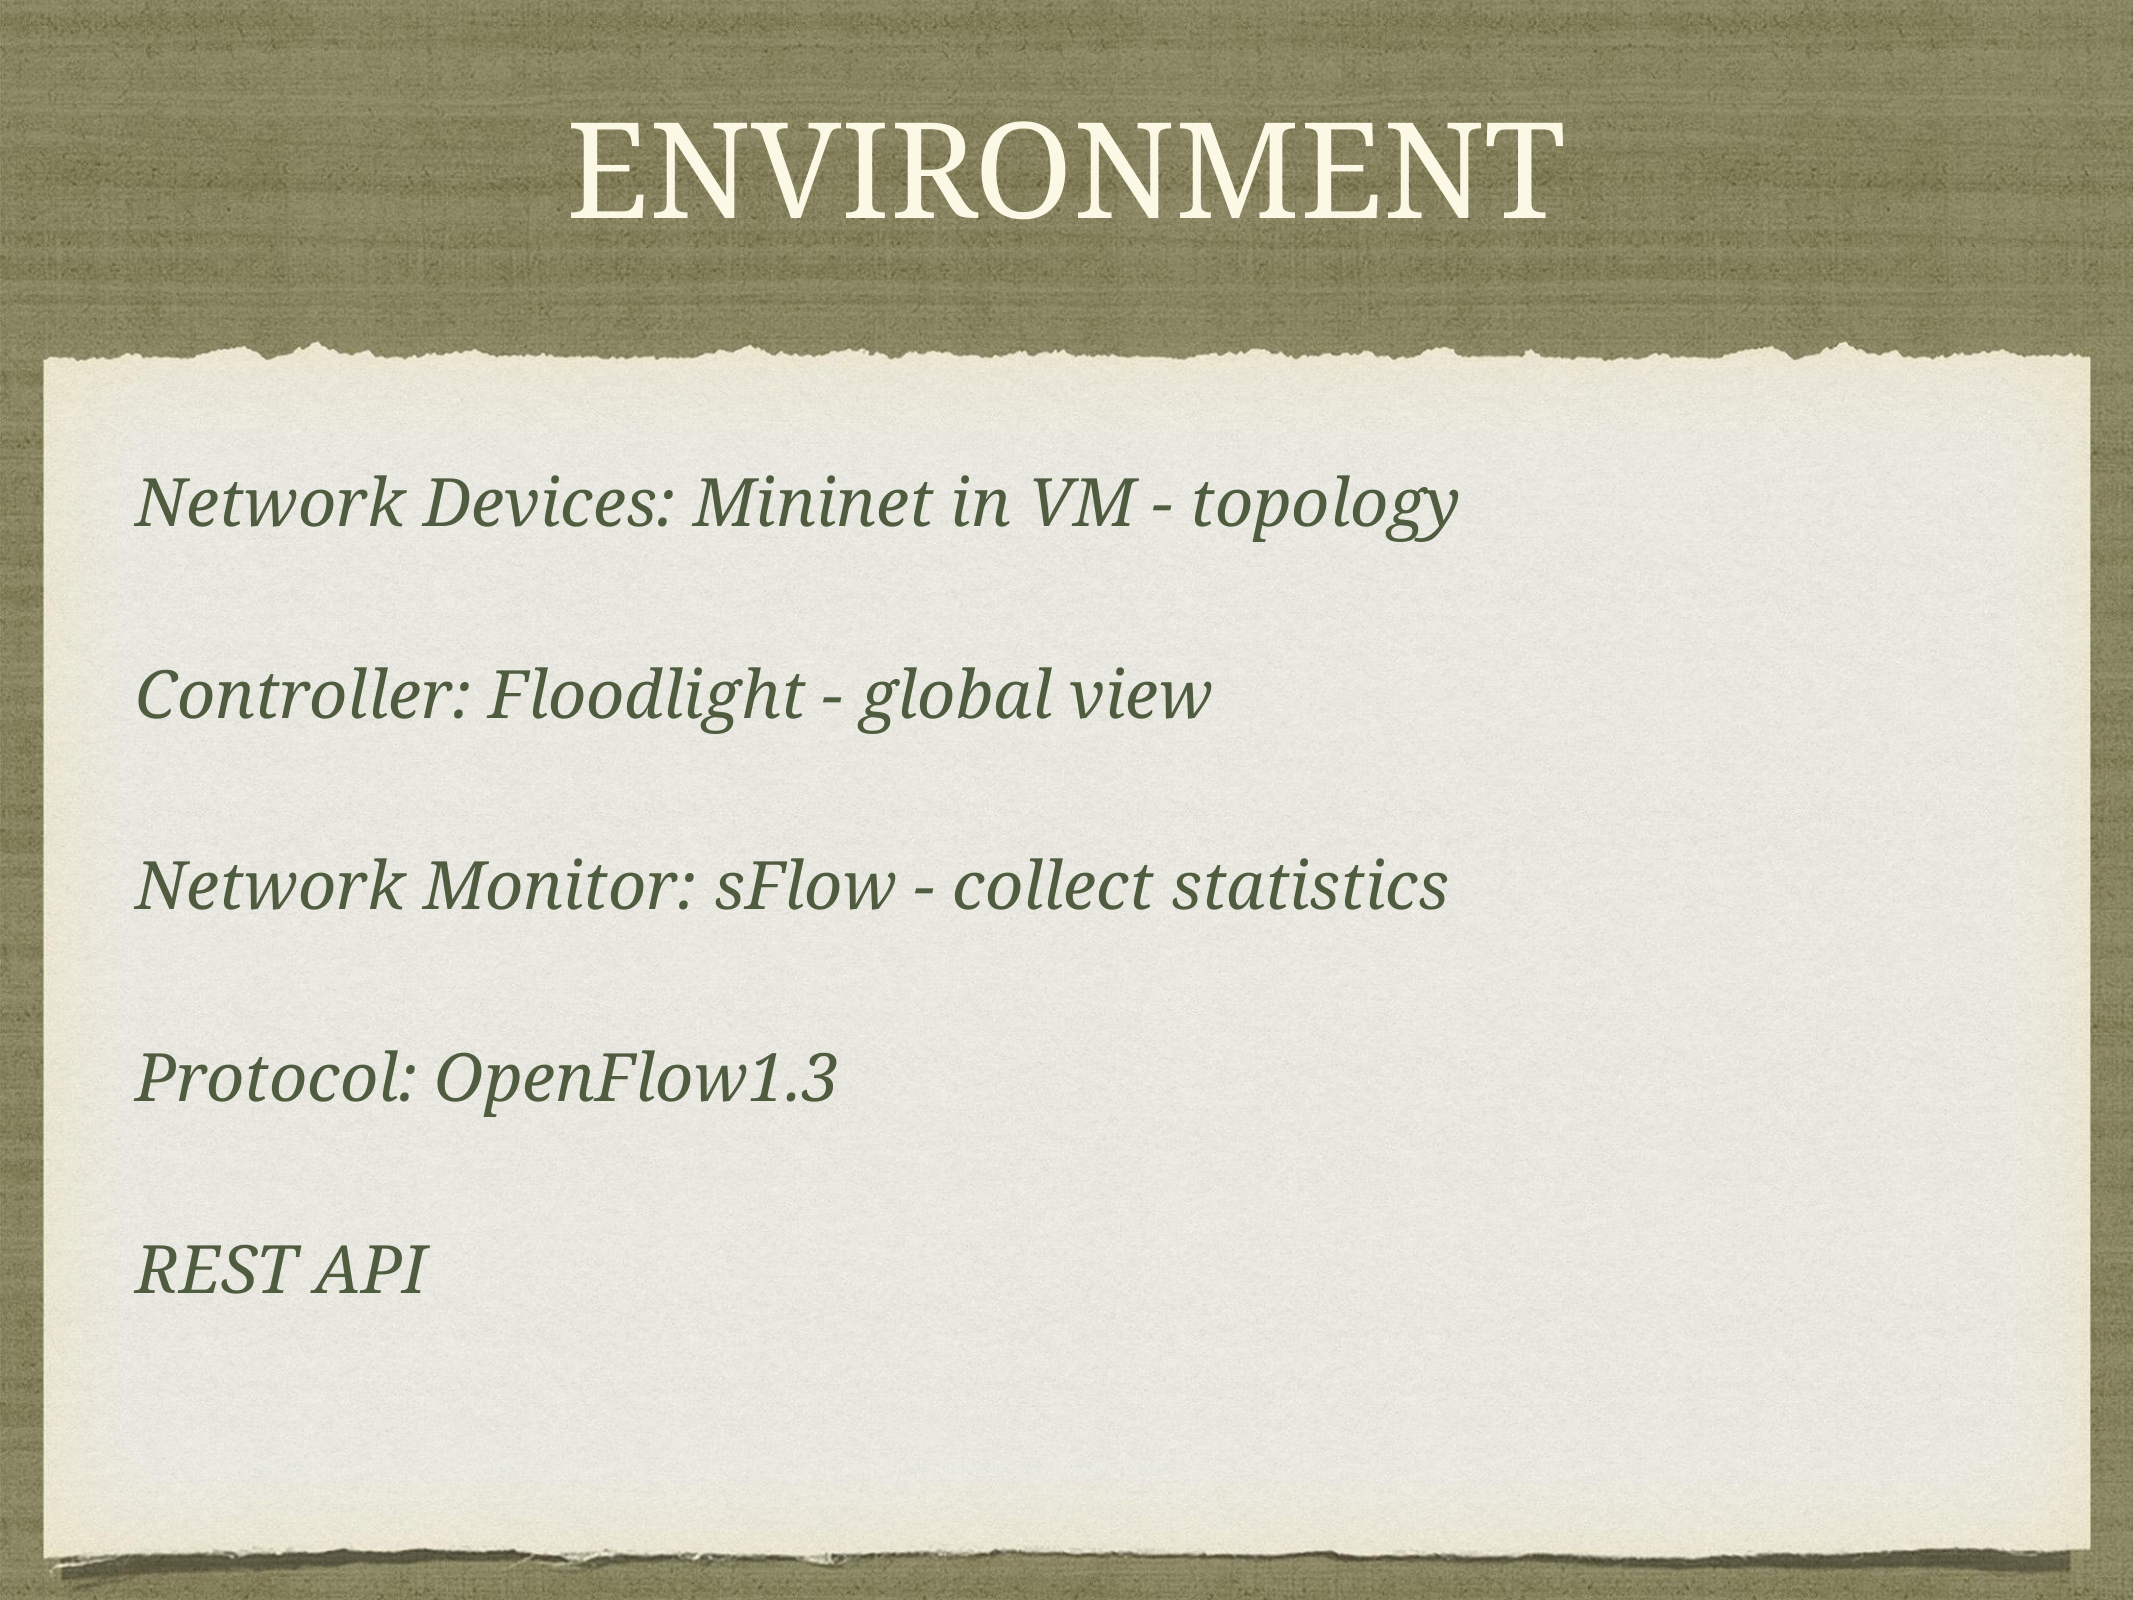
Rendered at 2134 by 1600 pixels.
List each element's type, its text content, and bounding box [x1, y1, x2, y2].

list Network Devices: Mininet in VM - topology Controller: Floodlight - global view Network Monitor: sFlow - collect statistics Protocol: OpenFlow1.3 REST API [135, 443, 1998, 1465]
title ENVIRONMENT [135, 8, 1998, 342]
picture [0, 0, 2134, 1600]
